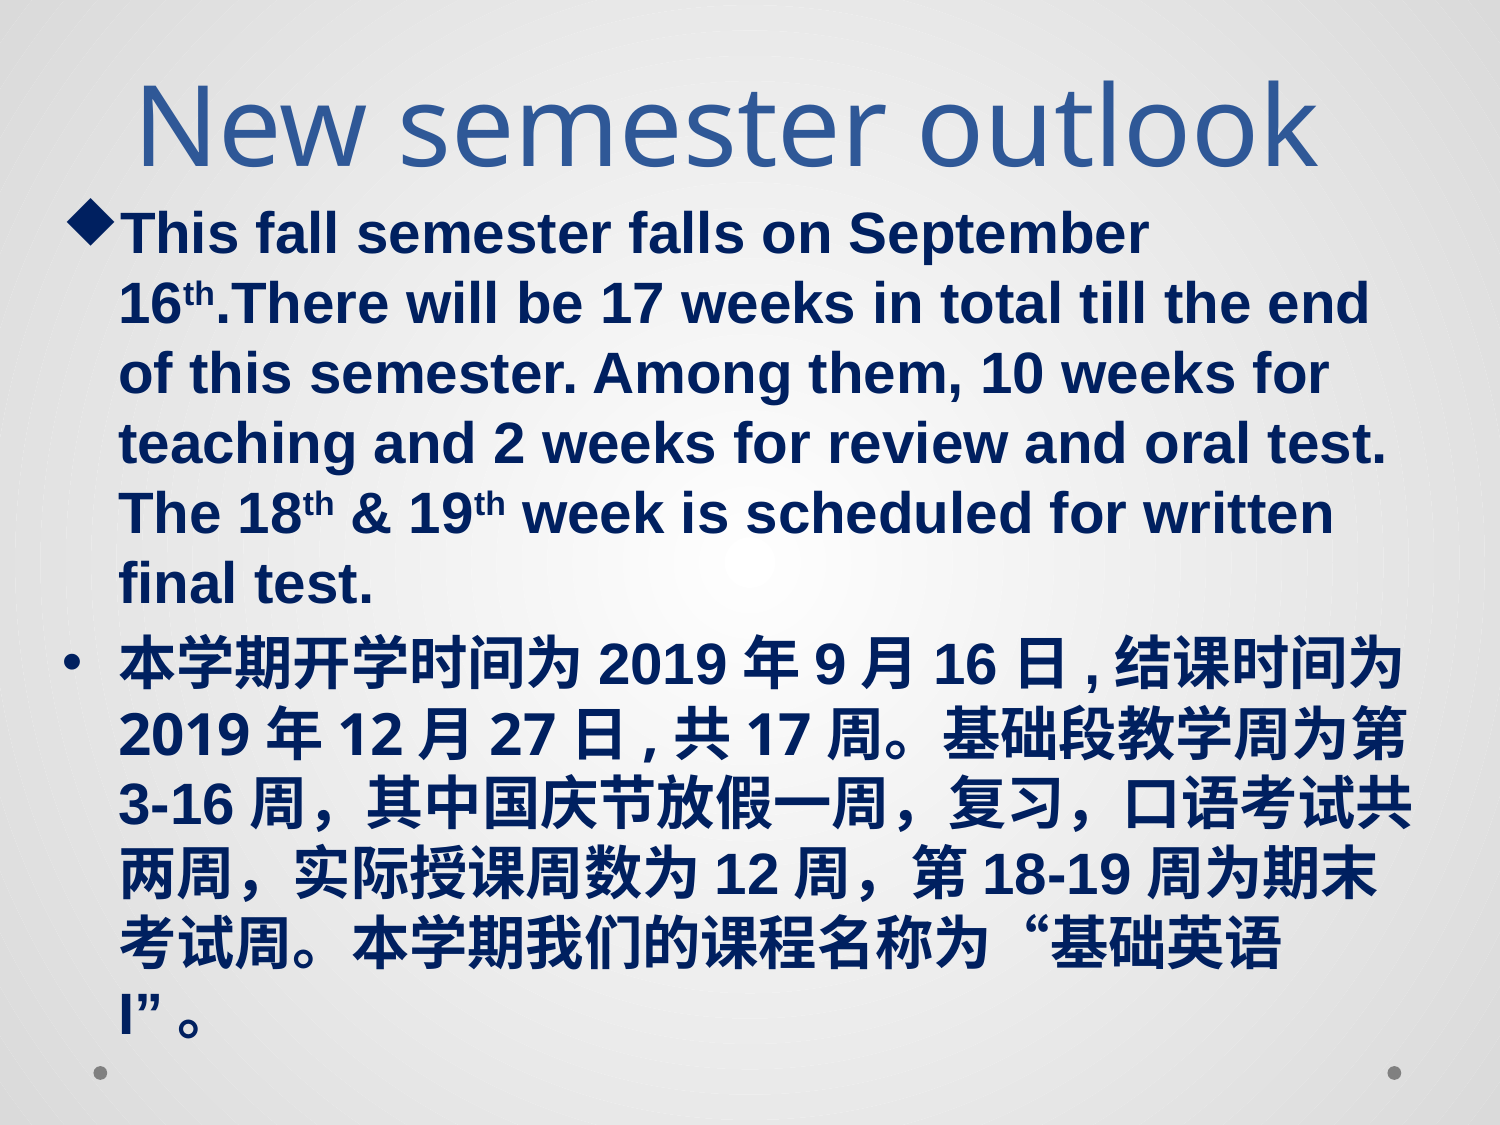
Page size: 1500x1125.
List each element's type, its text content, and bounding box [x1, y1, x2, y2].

list This fall semester falls on September 16th.There will be 17 weeks in total till the end of this semester. Among them, 10 weeks for teaching and 2 weeks for review and oral test. The 18th & 19th week is scheduled for written final test. 本学期开学时间为2019年9月16日,结课时间为2019年12月27日,共17周。基础段教学周为第3-16周，其中国庆节放假一周，复习，口语考试共两周，实际授课周数为12周，第18-19周为期末考试周。本学期我们的课程名称为“基础英语 I”。 [46, 187, 1442, 1020]
title New semester outlook [70, 0, 1384, 187]
